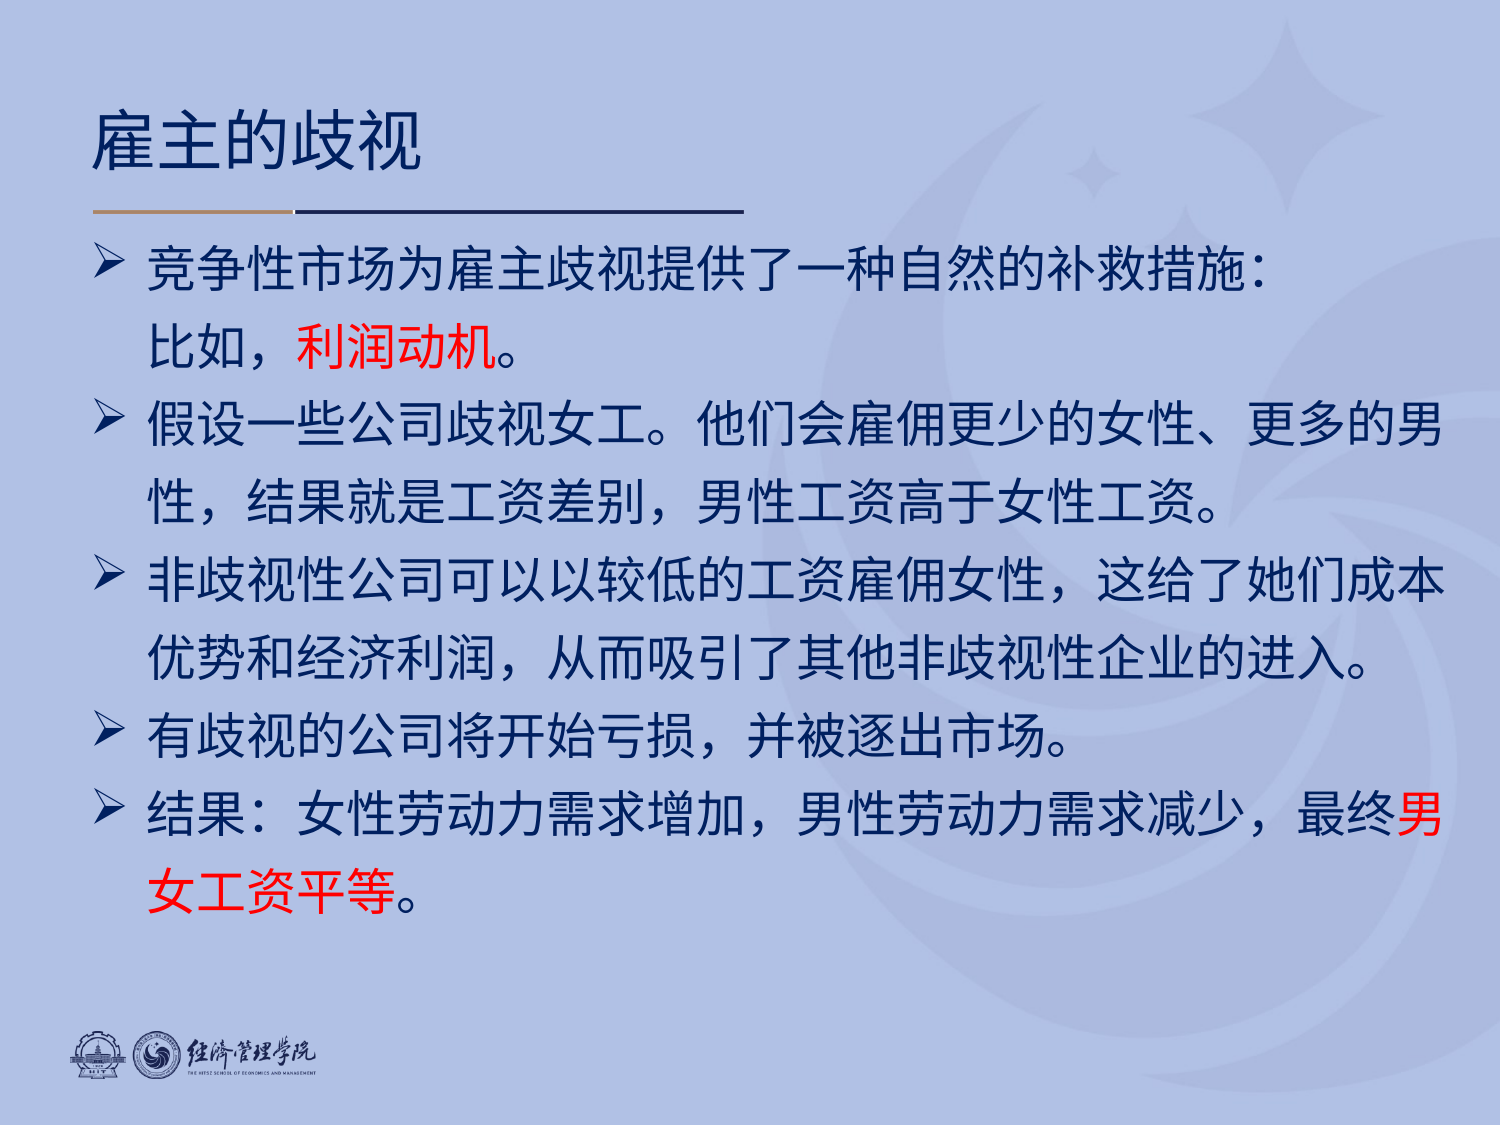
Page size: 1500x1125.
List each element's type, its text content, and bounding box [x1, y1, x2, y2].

text_box 竞争性市场为雇主歧视提供了一种自然的补救措施： 比如，利润动机。 假设一些公司歧视女工。他们会雇佣更少的女性、更多的男性，结果就是工资差别，男性工资高于女性工资。 非歧视性公司可以以较低的工资雇佣女性，这给了她们成本优势和经济利润，从而吸引了其他非歧视性企业的进入。 有歧视的公司将开始亏损，并被逐出市场。 结果：女性劳动力需求增加，男性劳动力需求减少，最终男女工资平等。 [74, 211, 1485, 928]
title 雇主的歧视 [75, 45, 1425, 233]
picture [0, 0, 1500, 1125]
